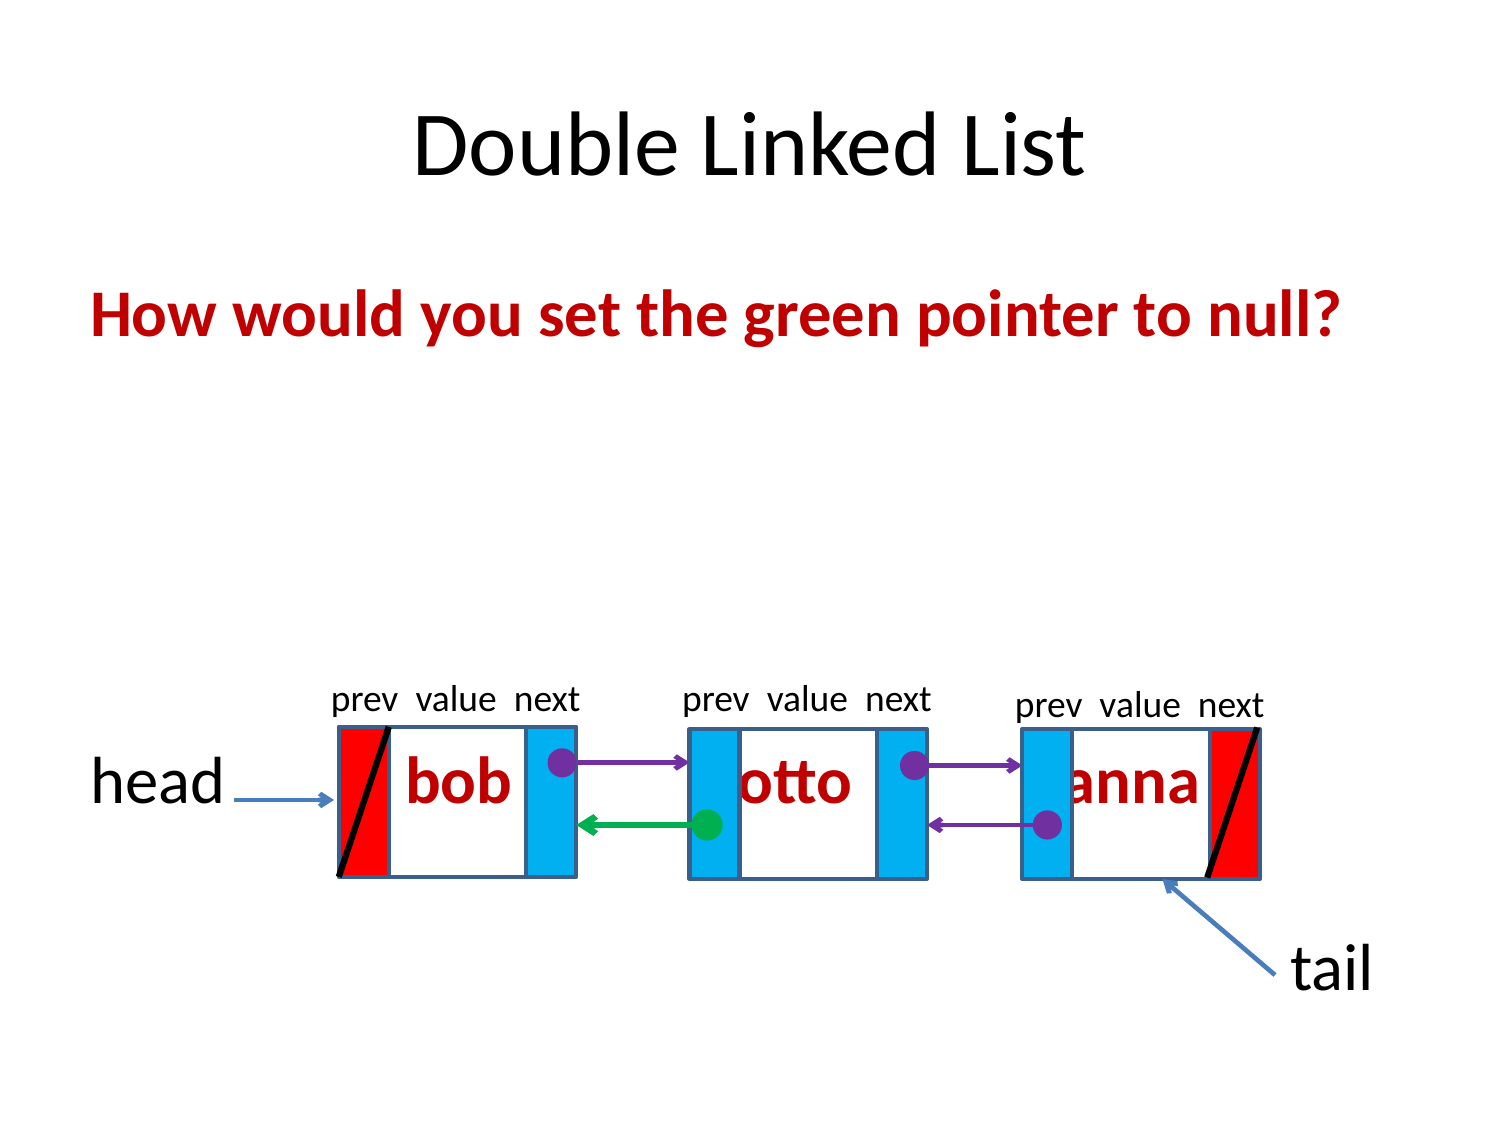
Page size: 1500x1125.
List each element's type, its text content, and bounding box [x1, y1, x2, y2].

text_box [1074, 733, 1201, 881]
text_box prev value next [641, 666, 975, 726]
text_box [1162, 878, 1276, 976]
text_box [547, 748, 577, 778]
list How would you set the green pointer to null? head bob otto anna tail [75, 262, 1500, 1063]
text_box prev value next [974, 672, 1308, 733]
text_box prev value next [290, 666, 624, 727]
text_box [392, 727, 524, 879]
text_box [1206, 727, 1258, 877]
text_box [901, 772, 927, 781]
text_box [692, 810, 722, 840]
text_box [742, 727, 875, 881]
text_box [899, 750, 929, 768]
text_box [524, 727, 578, 879]
text_box [687, 727, 742, 881]
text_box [338, 726, 390, 877]
text_box [875, 727, 929, 881]
text_box [1032, 810, 1062, 840]
text_box [1020, 733, 1074, 881]
title Double Linked List [75, 45, 1425, 233]
